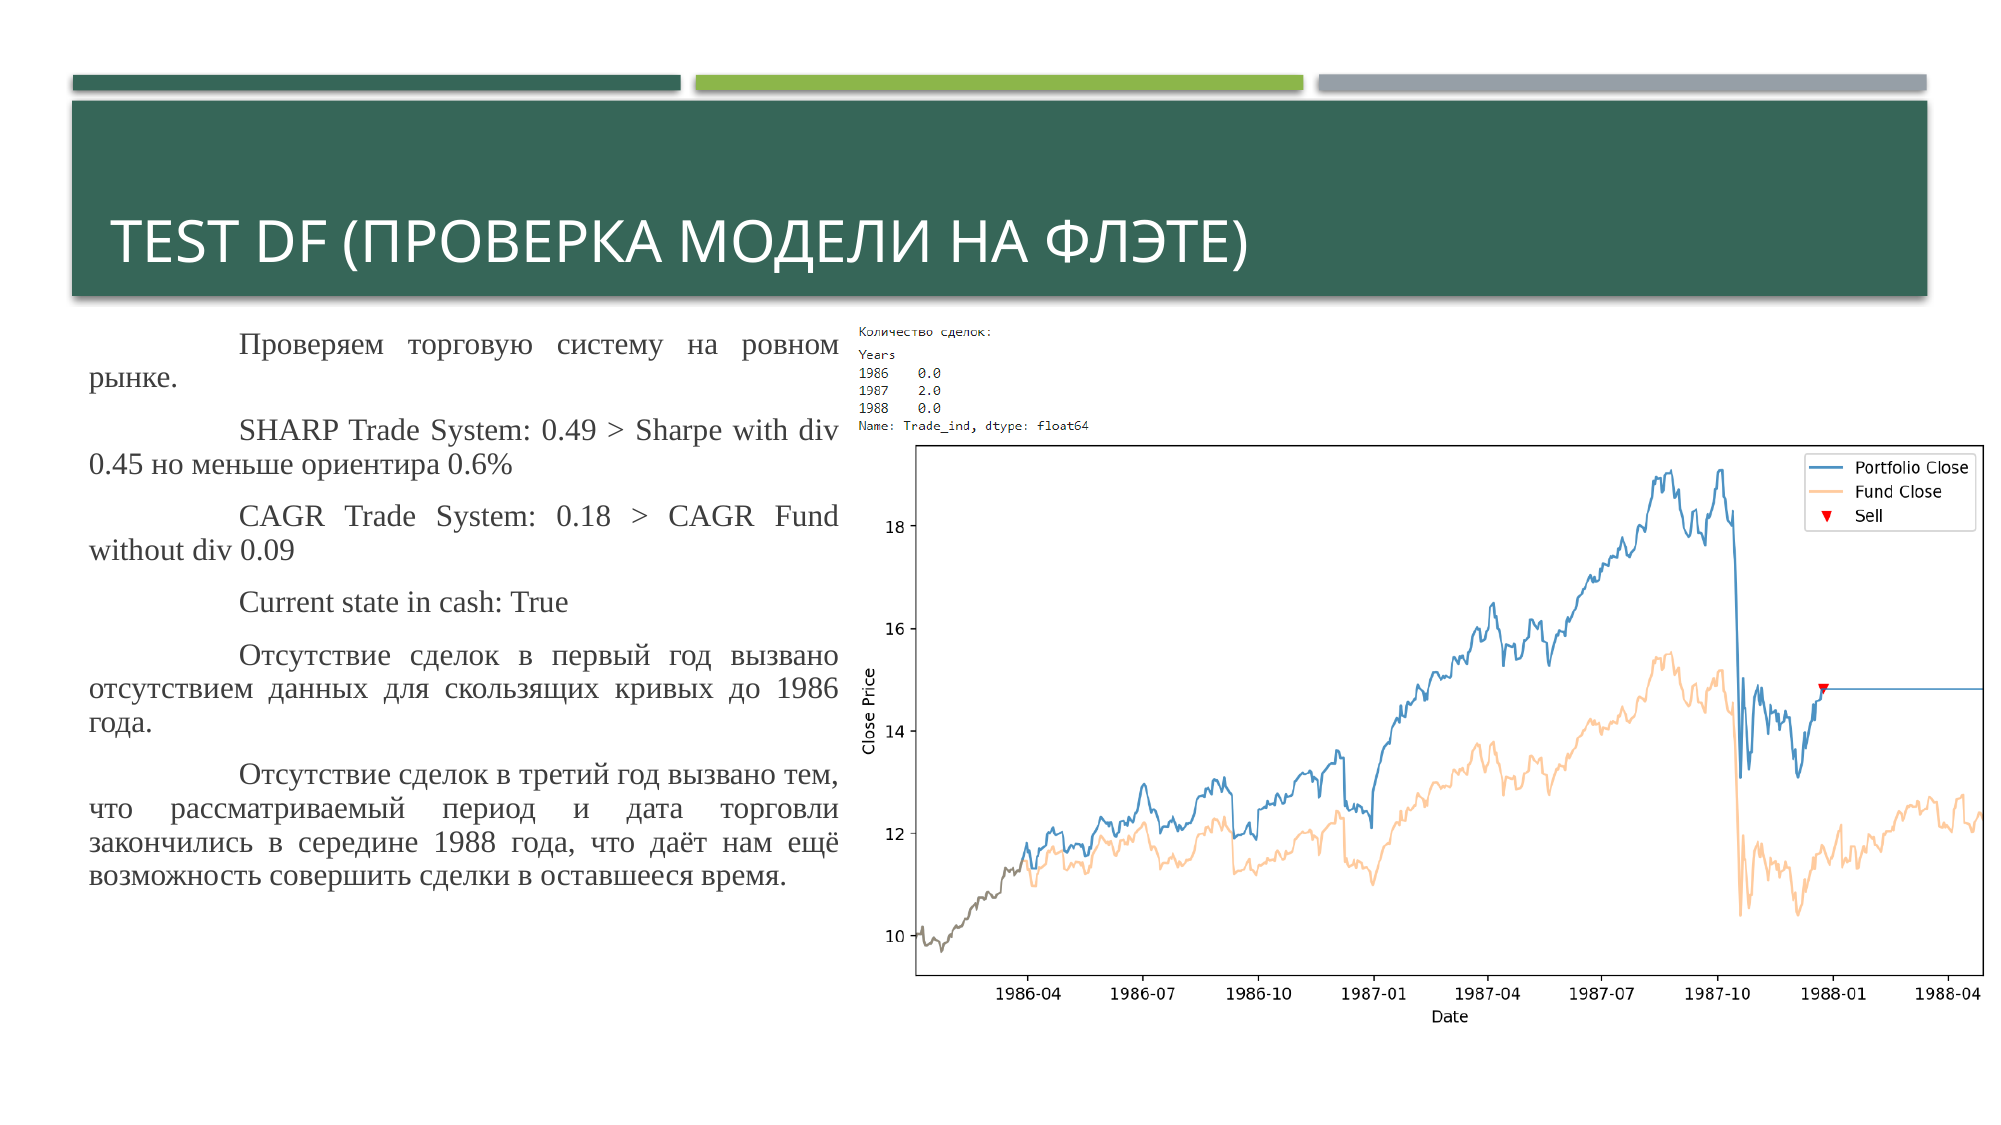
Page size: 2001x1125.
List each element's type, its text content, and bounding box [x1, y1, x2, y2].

title Test df (проверка модели на флэте) [95, 115, 1905, 282]
list Проверяем торговую систему на ровном рынке. SHARP Trade System: 0.49 > Sharpe with div 0.45 но меньше ориентира 0.6% CAGR Trade System: 0.18 > CAGR Fund without div 0.09 Current state in cash: True Отсутствие сделок в первый год вызвано отсутствием данных для скользящих кривых до 1986 года. Отсутствие сделок в третий год вызвано тем, что рассматриваемый период и дата торговли закончились в середине 1988 года, что даёт нам ещё возможность совершить сделки в оставшееся время. [73, 319, 855, 1107]
picture [854, 319, 1989, 1038]
